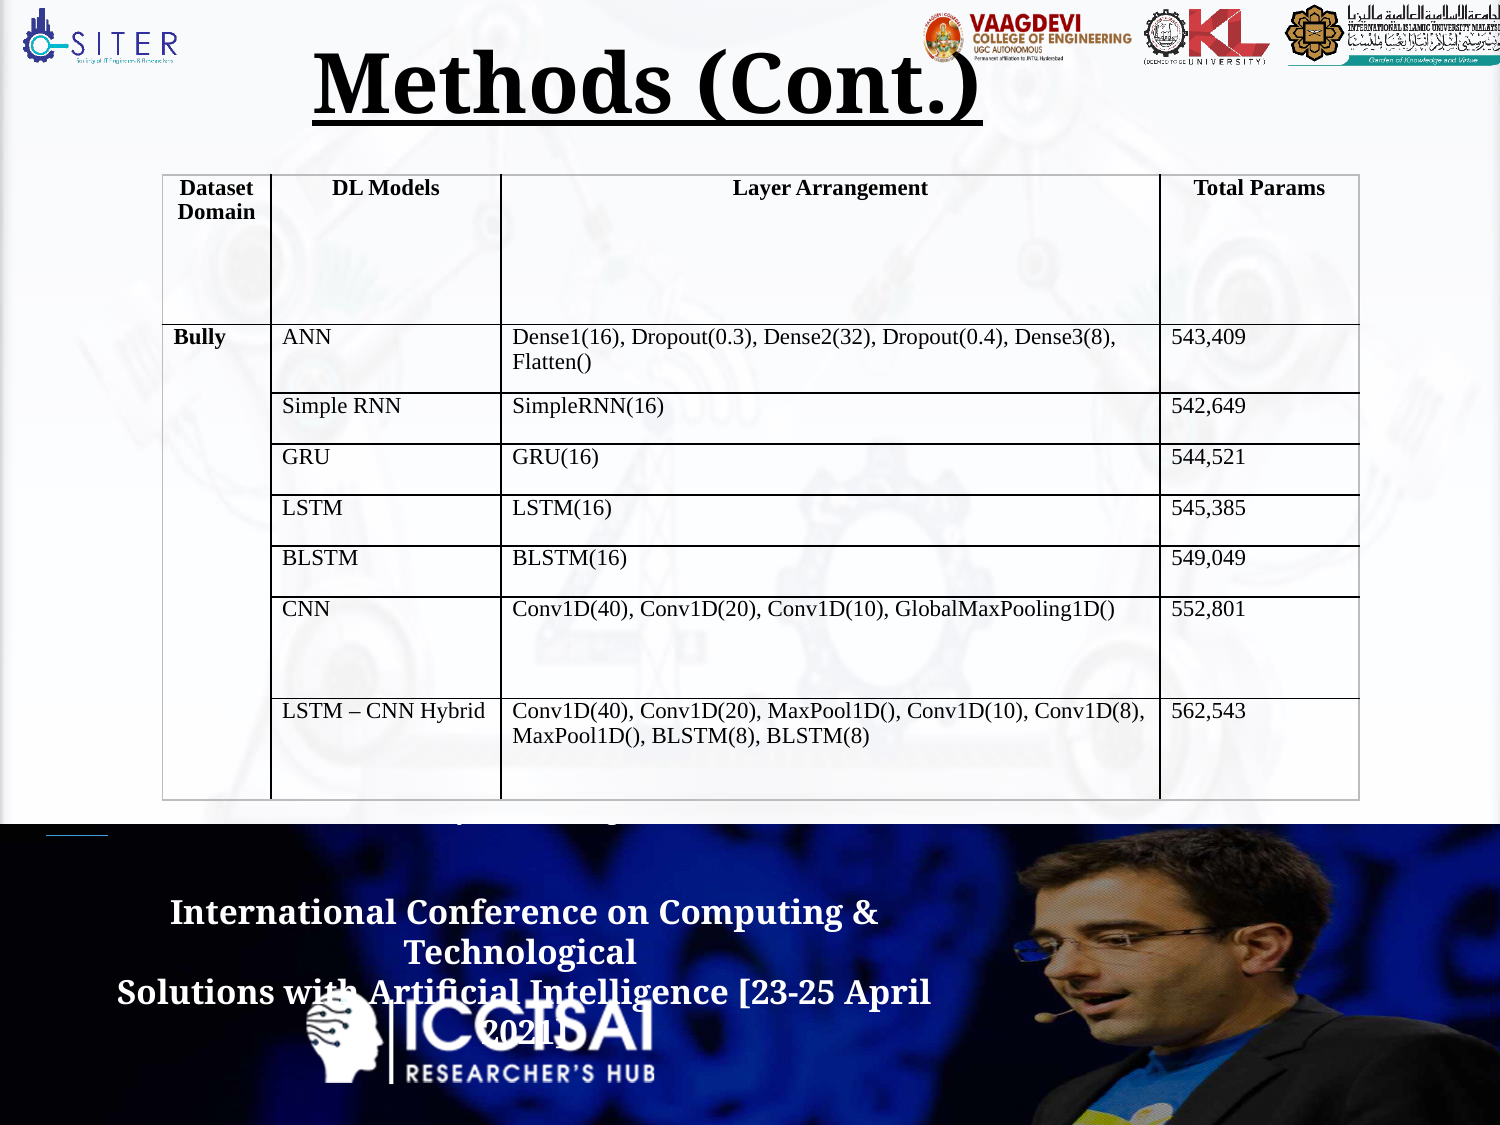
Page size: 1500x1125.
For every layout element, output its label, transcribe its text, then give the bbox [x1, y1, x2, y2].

table_cell Conv1D(40), Conv1D(20), Conv1D(10), GlobalMaxPooling1D() [502, 598, 1159, 698]
table_cell GRU [272, 445, 500, 494]
table_cell ANN [272, 325, 500, 392]
picture [0, 0, 1500, 1125]
table_cell 549,049 [1161, 547, 1358, 596]
table_cell LSTM – CNN Hybrid [272, 699, 500, 799]
table_cell Conv1D(40), Conv1D(20), MaxPool1D(), Conv1D(10), Conv1D(8), MaxPool1D(), BLSTM(8), BLSTM(8) [502, 699, 1159, 799]
table_cell 542,649 [1161, 394, 1358, 443]
table_cell LSTM(16) [502, 496, 1159, 545]
table_cell 545,385 [1161, 496, 1358, 545]
table_cell Simple RNN [272, 394, 500, 443]
table_cell CNN [272, 598, 500, 698]
table_header Total Params [1161, 176, 1358, 324]
table_cell Bully [163, 325, 270, 799]
table_cell 543,409 [1161, 325, 1358, 392]
table_header DL Models [272, 176, 500, 324]
table_cell BLSTM [272, 547, 500, 596]
table_cell GRU(16) [502, 445, 1159, 494]
table_header Dataset Domain [163, 176, 270, 324]
table_cell Dense1(16), Dropout(0.3), Dense2(32), Dropout(0.4), Dense3(8), Flatten() [502, 325, 1159, 392]
table_cell 552,801 [1161, 598, 1358, 698]
table_cell BLSTM(16) [502, 547, 1159, 596]
table_cell SimpleRNN(16) [502, 394, 1159, 443]
text_box Methods (Cont.) [0, 23, 1398, 138]
table_cell 544,521 [1161, 445, 1358, 494]
table_header Layer Arrangement [502, 176, 1159, 324]
table_cell LSTM [272, 496, 500, 545]
table_cell 562,543 [1161, 699, 1358, 799]
